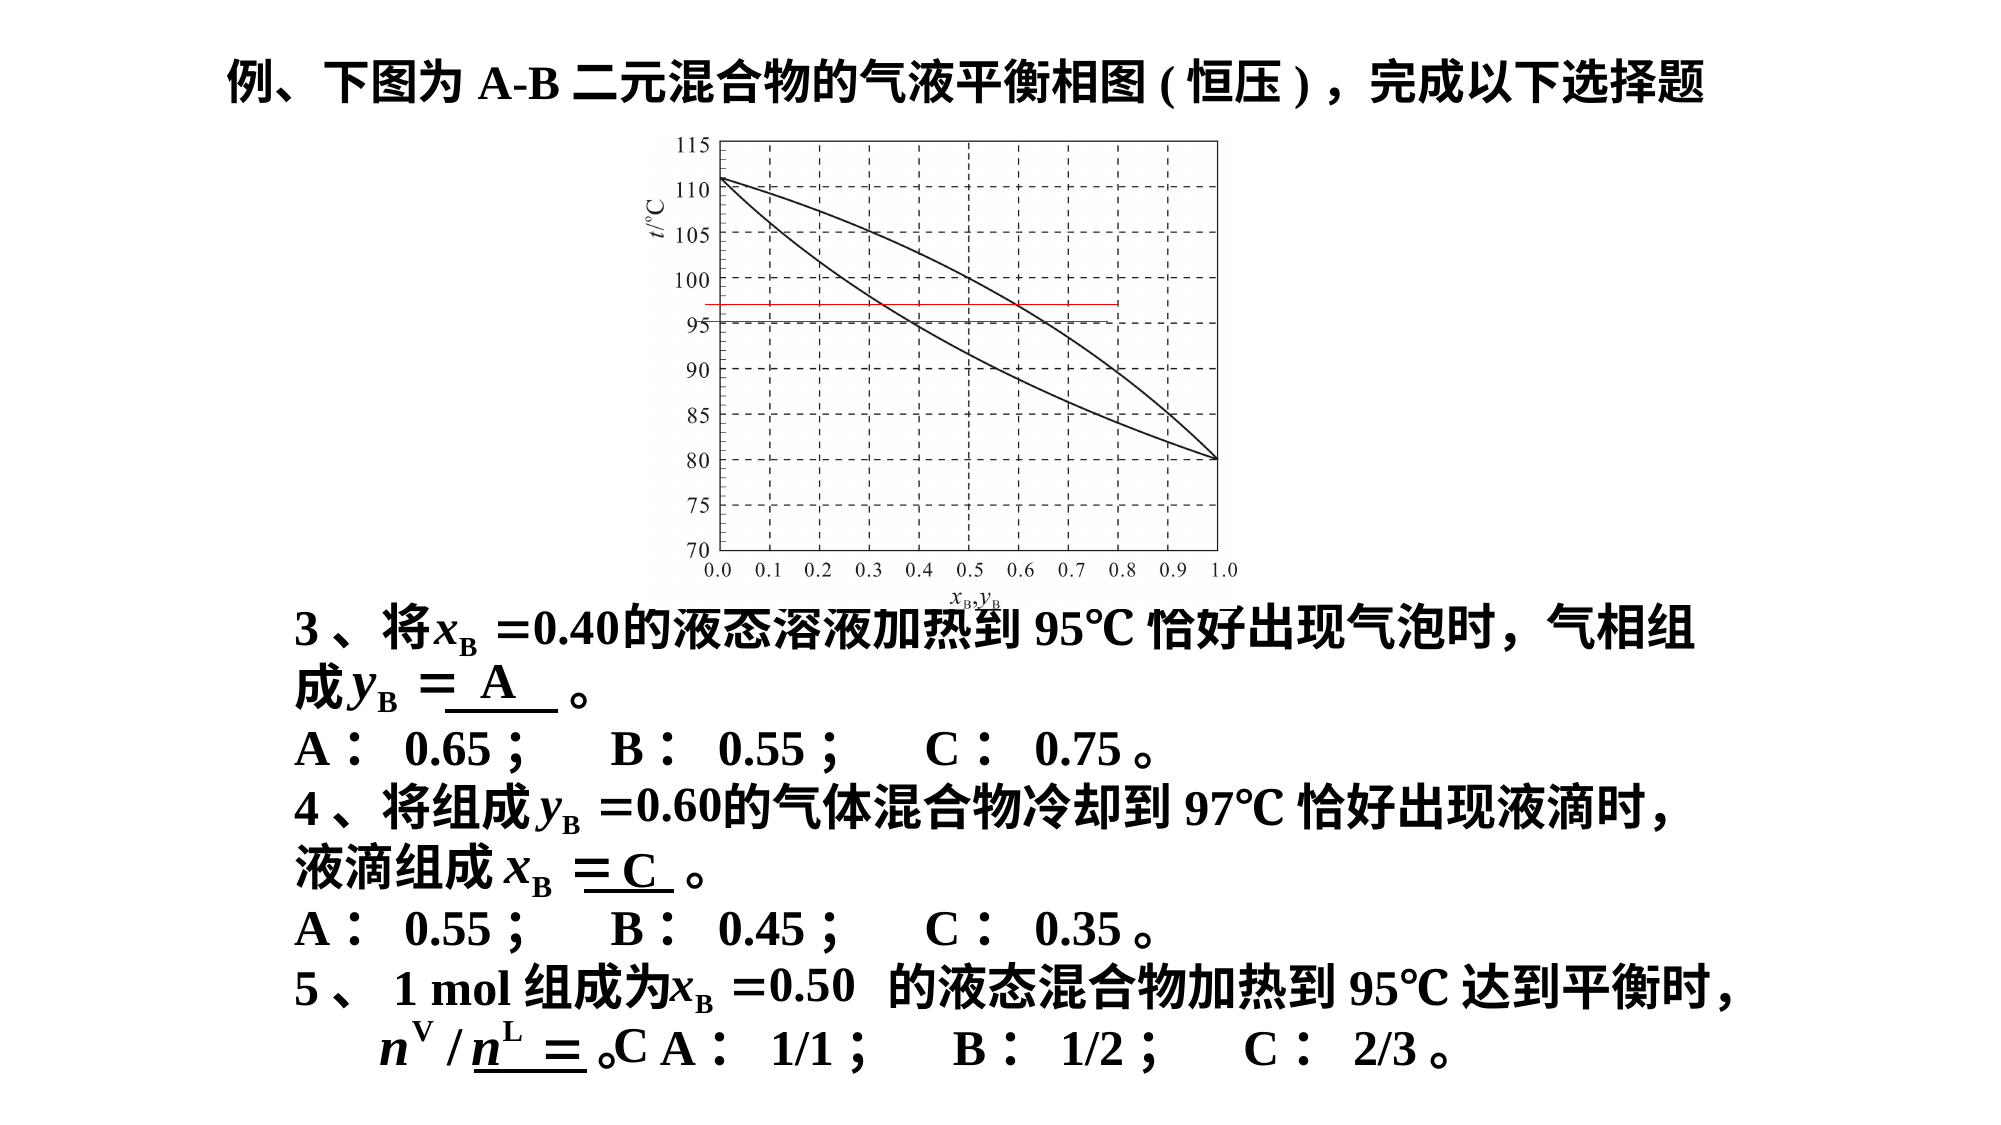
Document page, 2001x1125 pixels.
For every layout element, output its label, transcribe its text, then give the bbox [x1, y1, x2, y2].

picture [645, 137, 1237, 609]
text_box 3、将 的液态溶液加热到95℃恰好出现气泡时，气相组成 。 A：0.65； B：0.55； C：0.75。 4、将组成 的气体混合物冷却到97℃恰好出现液滴时，液滴组成 。 A：0.55； B：0.45； C：0.35。 5、1 mol组成为 的液态混合物加热到95℃达到平衡时， 。A：1/1； B：1/2； C：2/3。 [279, 587, 1750, 1083]
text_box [423, 597, 628, 668]
text_box A [465, 641, 634, 716]
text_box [526, 774, 728, 846]
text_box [371, 1004, 582, 1079]
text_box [658, 954, 864, 1026]
text_box C [610, 829, 776, 905]
text_box C [598, 1004, 767, 1080]
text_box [491, 831, 610, 910]
text_box 例、下图为A-B二元混合物的气液平衡相图(恒压)，完成以下选择题 [211, 44, 1721, 117]
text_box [338, 647, 457, 726]
